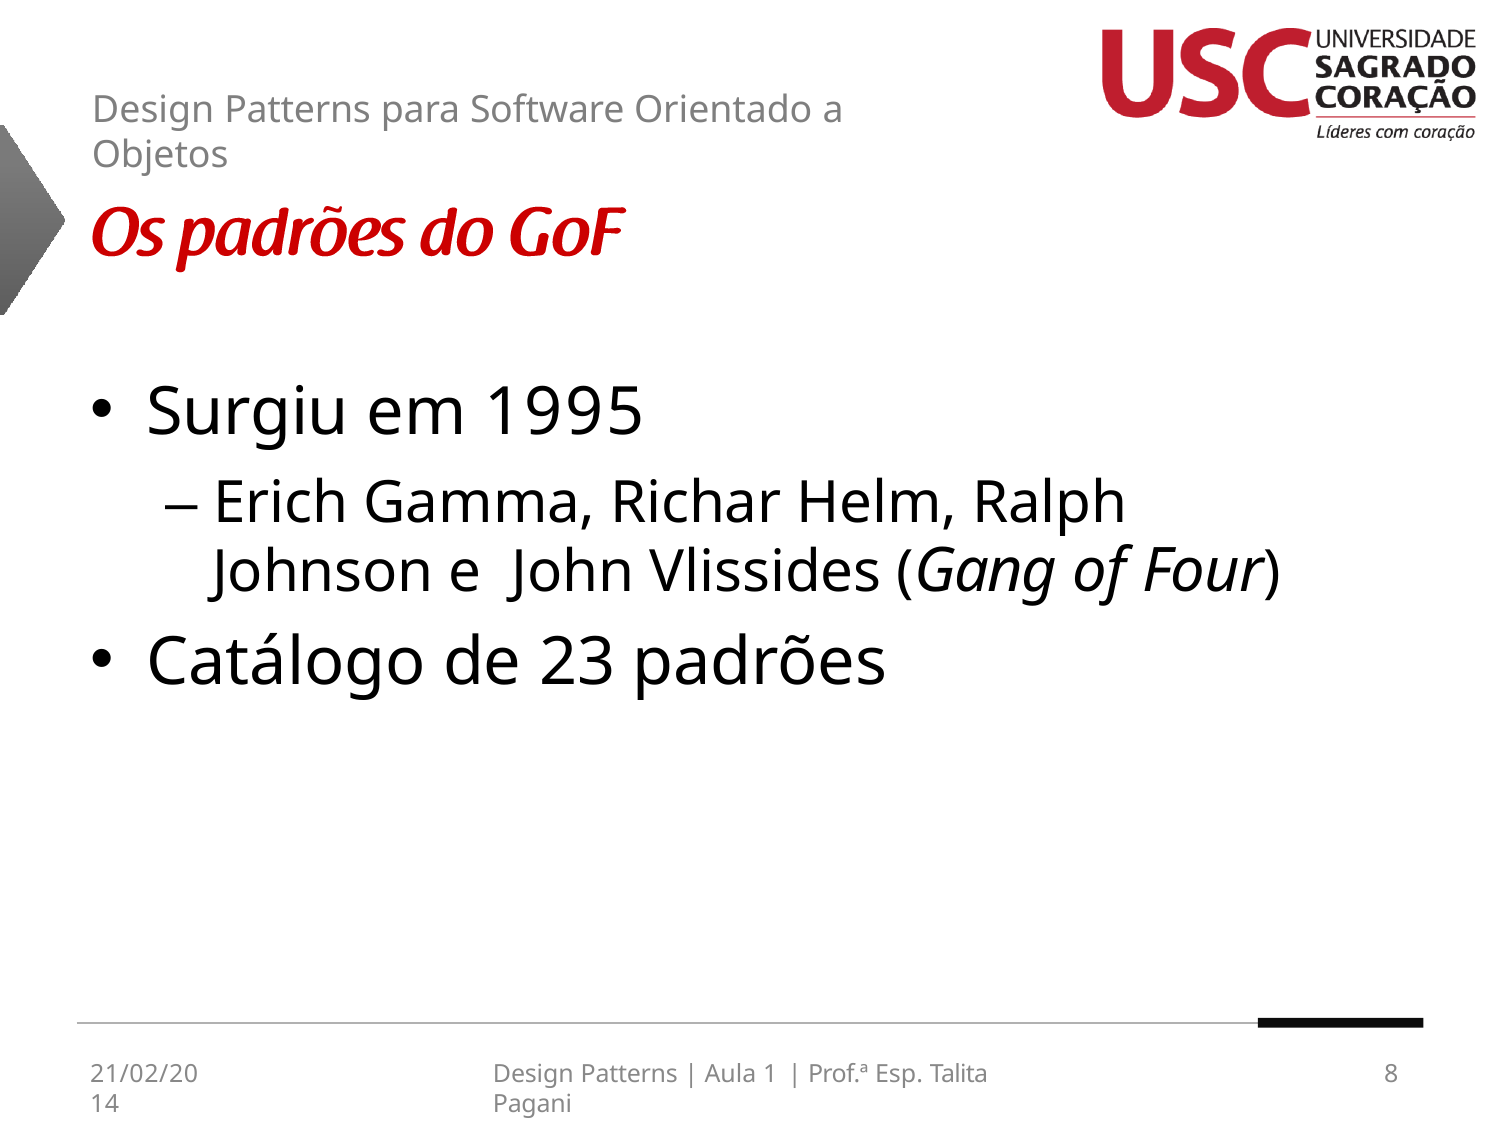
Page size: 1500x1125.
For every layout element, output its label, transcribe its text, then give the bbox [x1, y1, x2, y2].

text_box Surgiu em 1995 – Erich Gamma, Richar Helm, Ralph Johnson e John Vlissides (Gang of Four) Catálogo de 23 padrões [87, 349, 1292, 698]
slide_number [87, 1053, 214, 1125]
slide_number 8 [1377, 1053, 1419, 1125]
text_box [89, 194, 660, 273]
footer Design Patterns | Aula 1 | Prof.ª Esp. Talita Pagani [490, 1053, 997, 1125]
picture [0, 125, 65, 315]
picture [1102, 28, 1476, 141]
text_box Design Patterns para Software Orientado a Objetos [89, 82, 896, 175]
